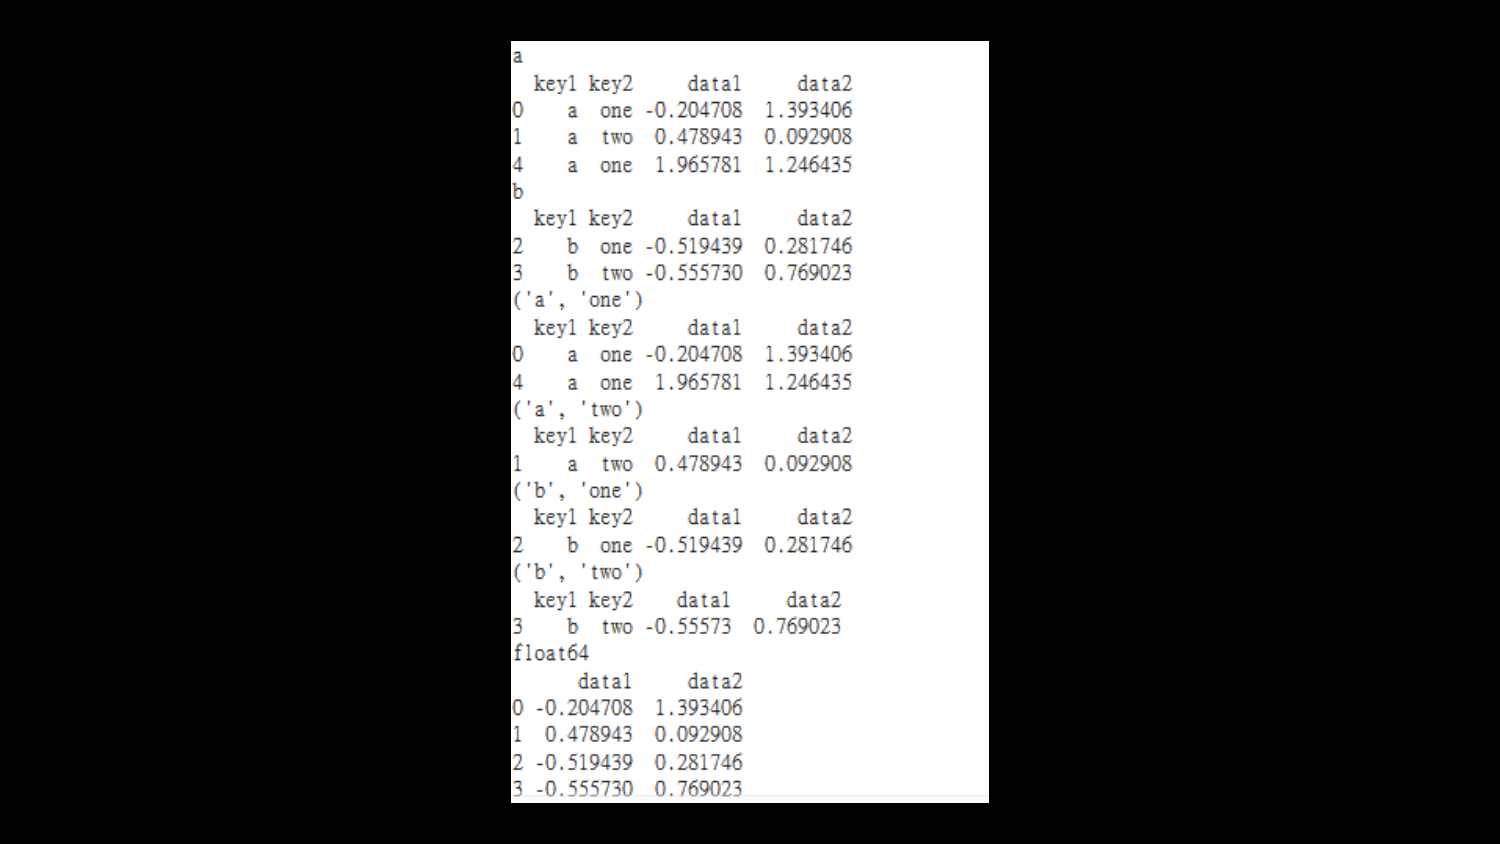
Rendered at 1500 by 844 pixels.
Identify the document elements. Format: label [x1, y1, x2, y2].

picture [511, 41, 989, 803]
